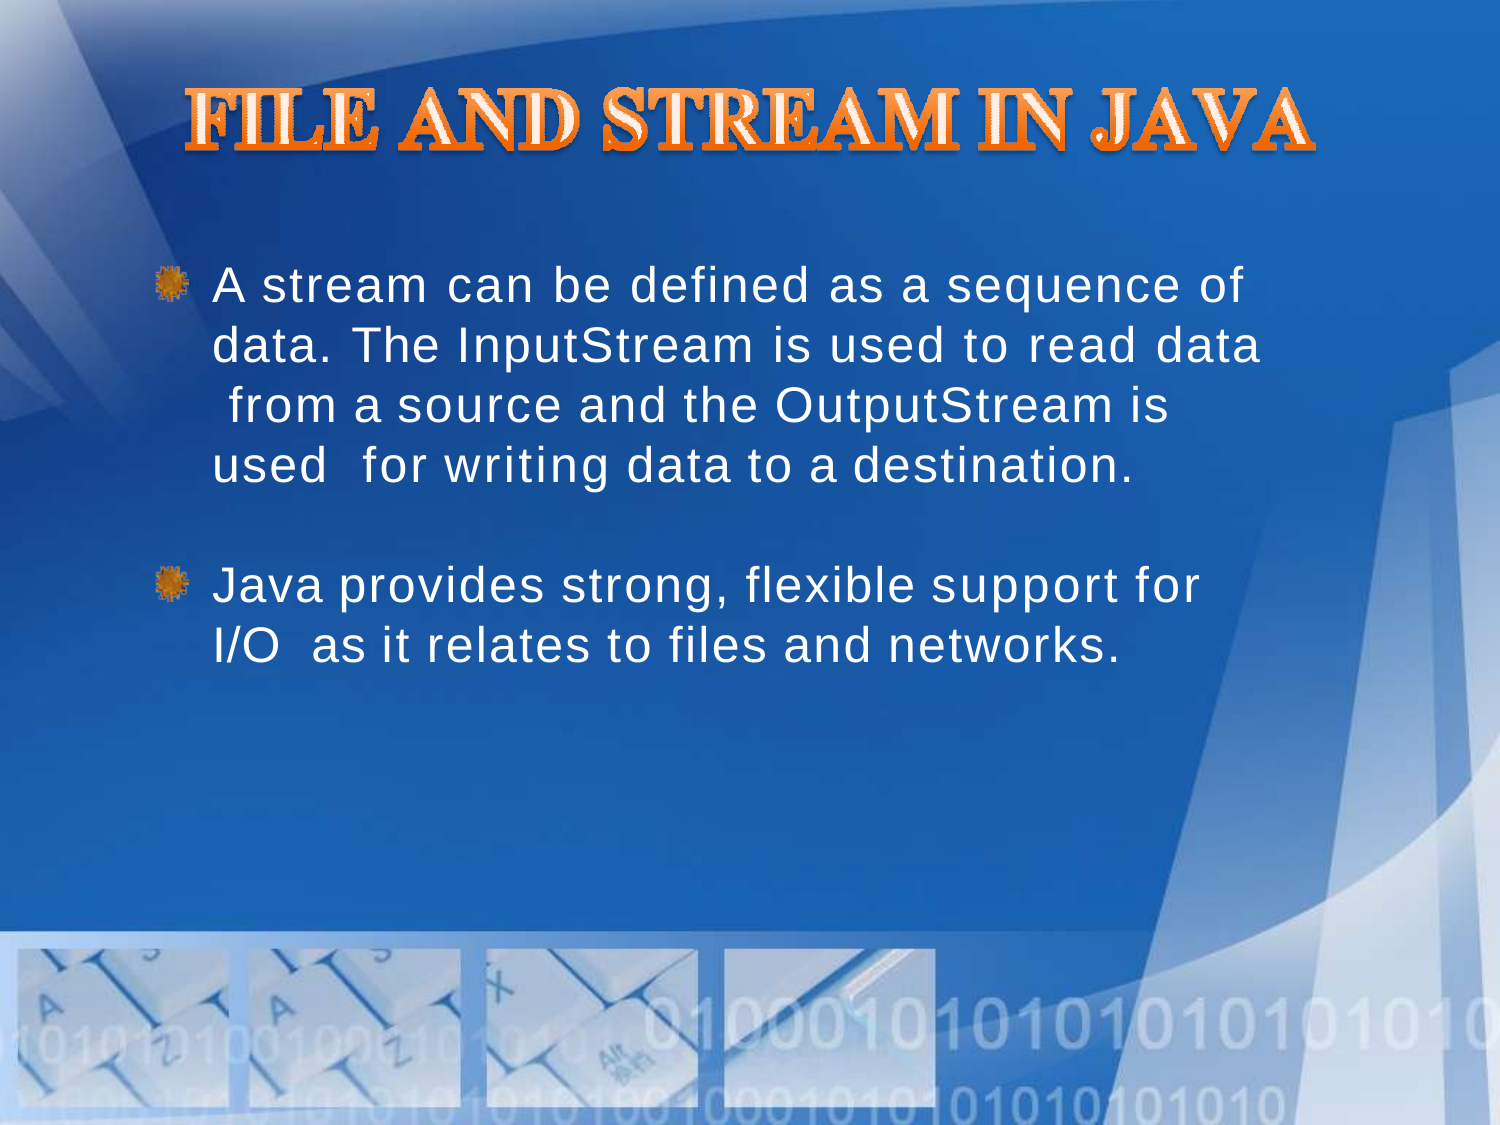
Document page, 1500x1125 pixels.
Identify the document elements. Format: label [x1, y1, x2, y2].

text_box [0, 0, 1500, 1125]
